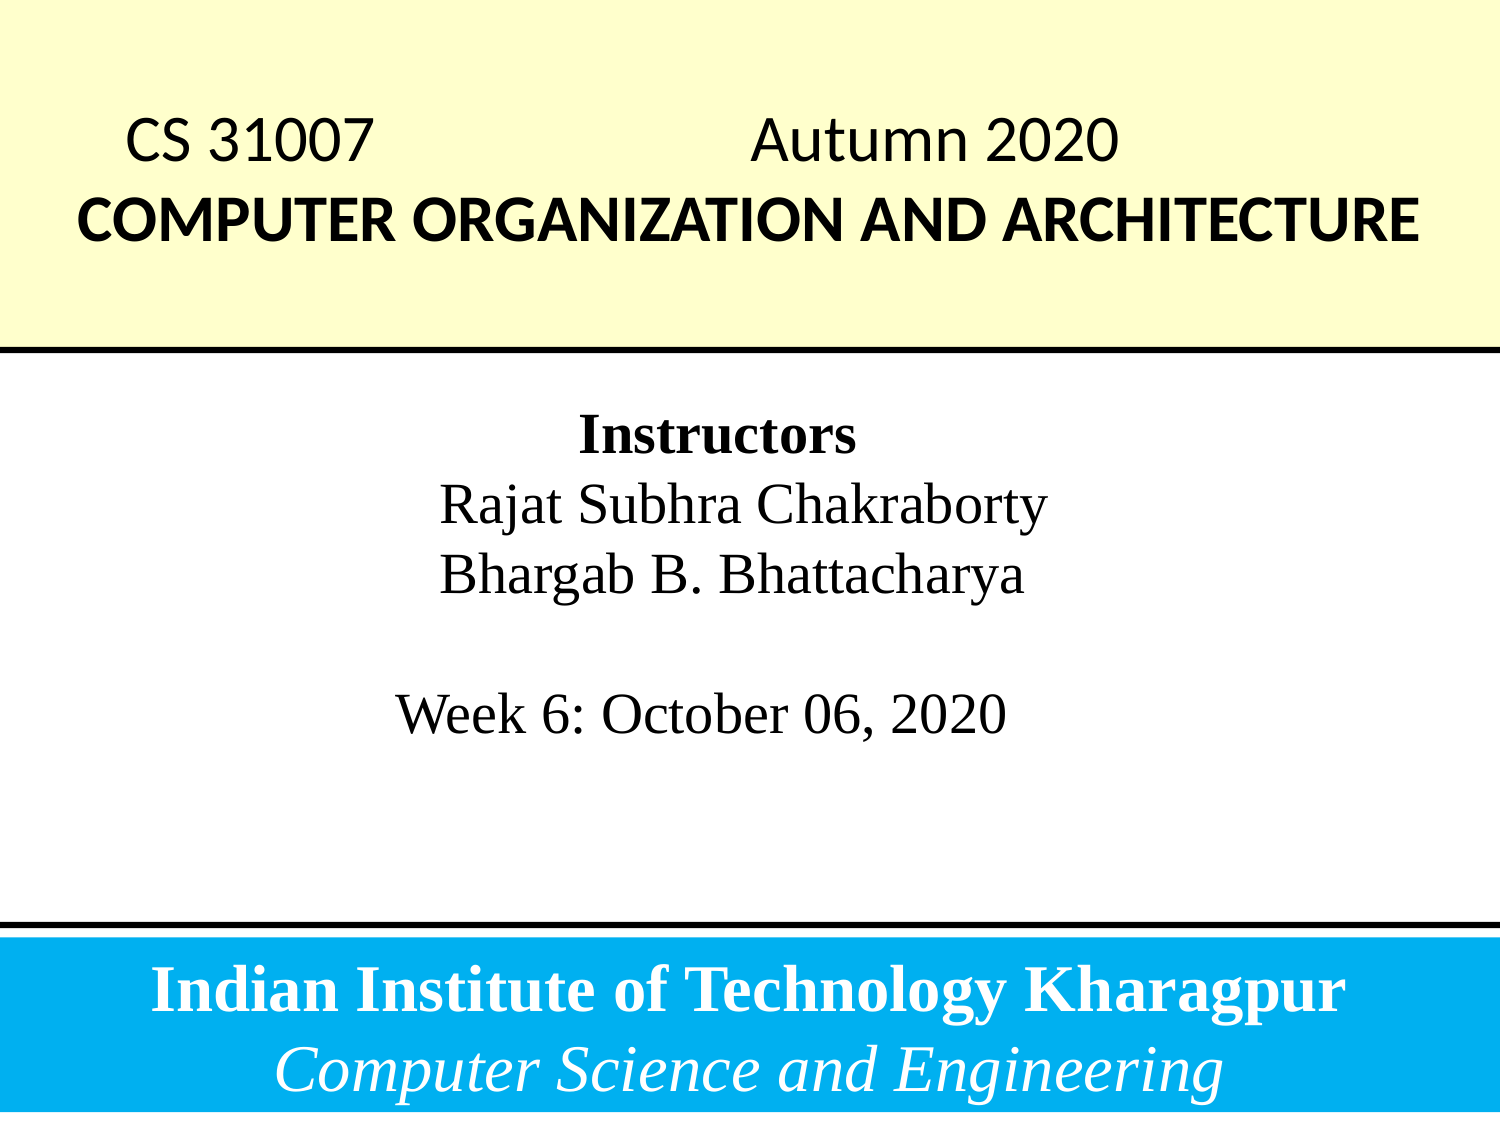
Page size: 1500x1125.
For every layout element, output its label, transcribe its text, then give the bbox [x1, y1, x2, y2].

title CS 31007 Autumn 2020 COMPUTER ORGANIZATION AND ARCHITECTURE [0, 0, 1500, 351]
text_box Instructors Rajat Subhra Chakraborty Bhargab B. Bhattacharya Week 6: October 06, 2020 [0, 387, 1475, 753]
text_box Indian Institute of Technology Kharagpur Computer Science and Engineering [0, 937, 1500, 1113]
